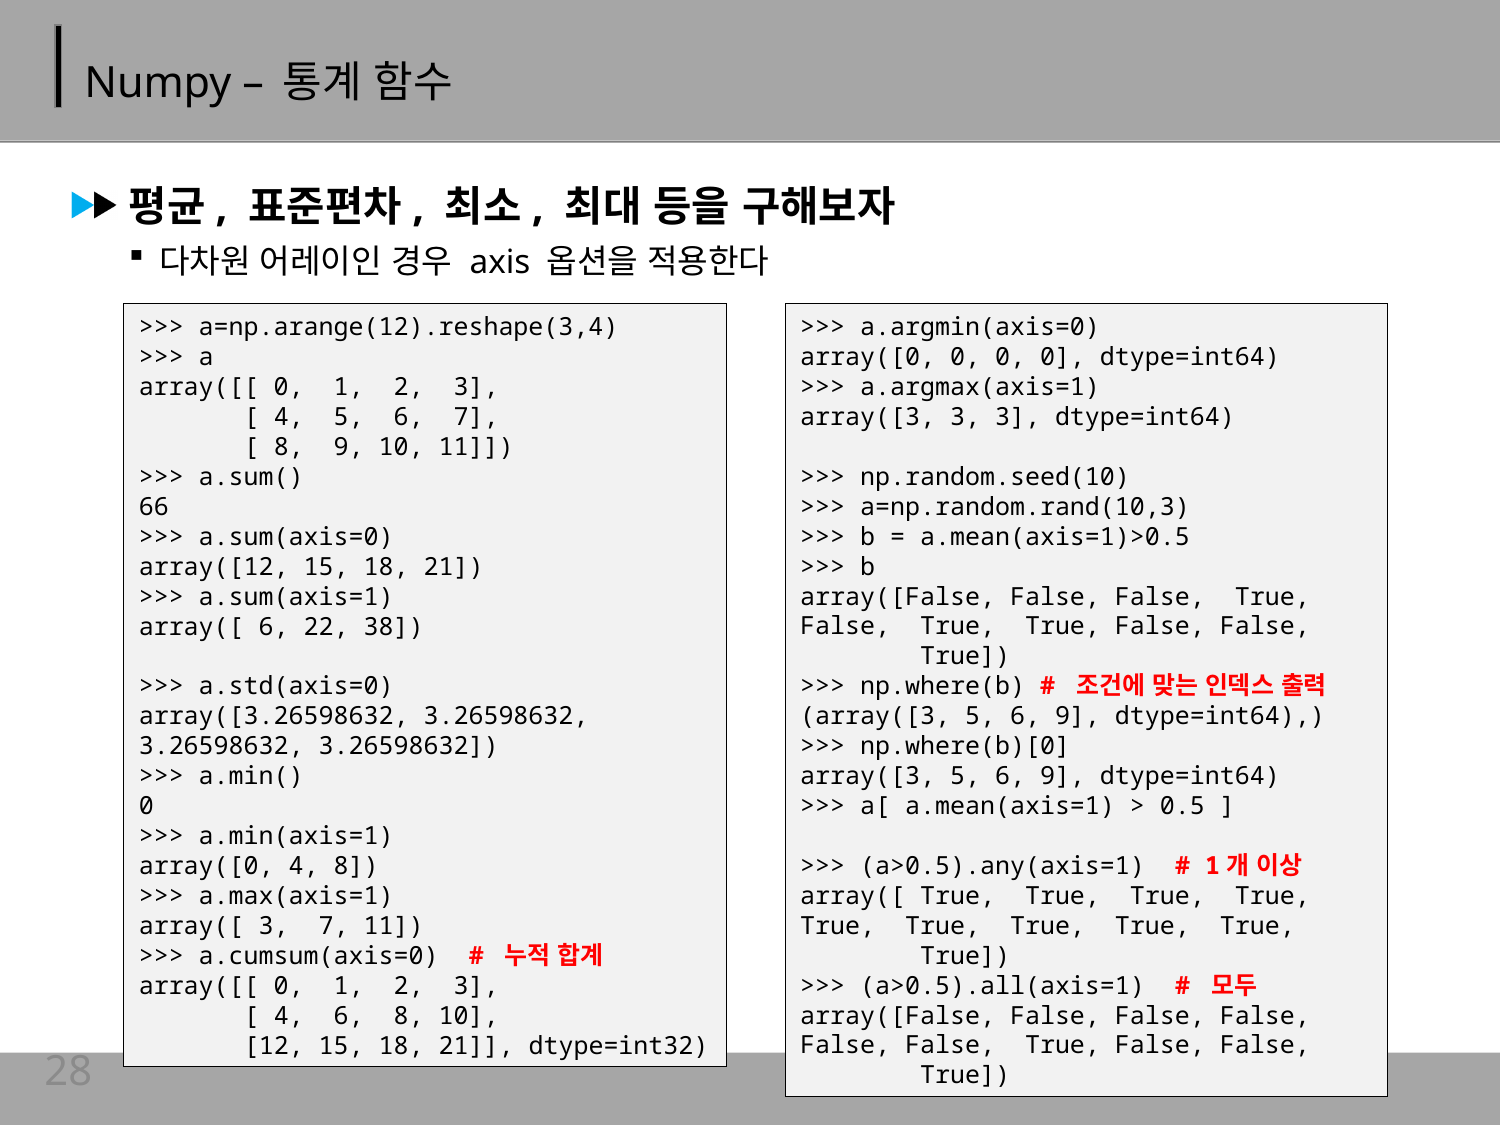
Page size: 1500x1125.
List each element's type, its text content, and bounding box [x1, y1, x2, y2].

text_box >>> a.argmin(axis=0) array([0, 0, 0, 0], dtype=int64) >>> a.argmax(axis=1) array([3, 3, 3], dtype=int64) >>> np.random.seed(10) >>> a=np.random.rand(10,3) >>> b = a.mean(axis=1)>0.5 >>> b array([False, False, False, True, False, True, True, False, False, True]) >>> np.where(b) # 조건에 맞는 인덱스 출력 (array([3, 5, 6, 9], dtype=int64),) >>> np.where(b)[0] array([3, 5, 6, 9], dtype=int64) >>> a[ a.mean(axis=1) > 0.5 ] >>> (a>0.5).any(axis=1) # 1개 이상 array([ True, True, True, True, True, True, True, True, True, True]) >>> (a>0.5).all(axis=1) # 모두 array([False, False, False, False, False, False, True, False, False, True]) [785, 303, 1388, 1097]
slide_number 28 [29, 1042, 380, 1103]
text_box >>> a=np.arange(12).reshape(3,4) >>> a array([[ 0, 1, 2, 3], [ 4, 5, 6, 7], [ 8, 9, 10, 11]]) >>> a.sum() 66 >>> a.sum(axis=0) array([12, 15, 18, 21]) >>> a.sum(axis=1) array([ 6, 22, 38]) >>> a.std(axis=0) array([3.26598632, 3.26598632, 3.26598632, 3.26598632]) >>> a.min() 0 >>> a.min(axis=1) array([0, 4, 8]) >>> a.max(axis=1) array([ 3, 7, 11]) >>> a.cumsum(axis=0) # 누적 합계 array([[ 0, 1, 2, 3], [ 4, 6, 8, 10], [12, 15, 18, 21]], dtype=int32) [123, 303, 727, 1067]
list 평균, 표준편차, 최소, 최대 등을 구해보자 다차원 어레이인 경우 axis 옵션을 적용한다 [55, 172, 1447, 516]
title Numpy – 통계 함수 [69, 20, 1364, 114]
picture [70, 190, 118, 220]
